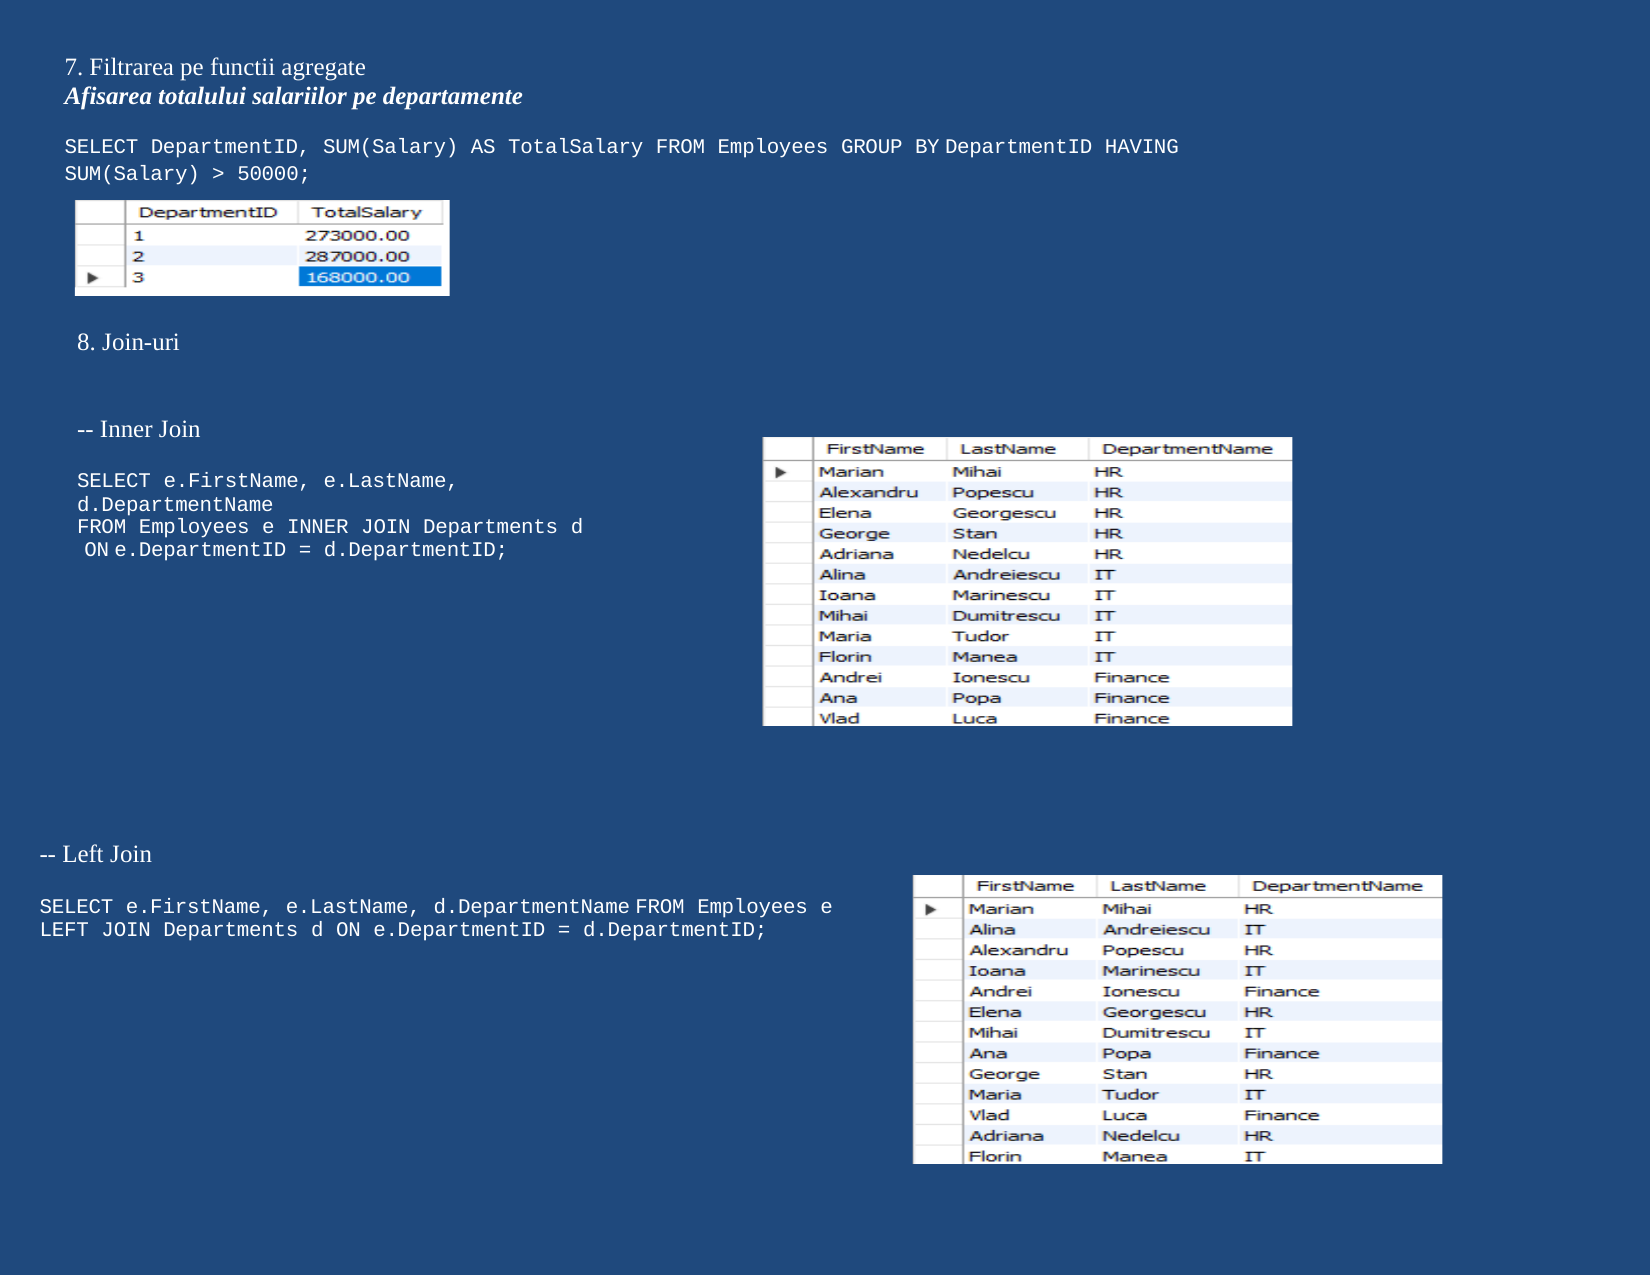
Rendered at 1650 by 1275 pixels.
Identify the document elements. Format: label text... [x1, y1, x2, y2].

text_box 7. Filtrarea pe functii agregate Afisarea totalului salariilor pe departamente SELECT DepartmentID, SUM(Salary) AS TotalSalary FROM Employees GROUP BY DepartmentID HAVING SUM(Salary) > 50000; [62, 49, 1217, 185]
text_box [912, 875, 1443, 1164]
text_box 8. Join-uri [75, 324, 214, 355]
text_box [74, 200, 450, 296]
text_box -- Left Join SELECT e.FirstName, e.LastName, d.DepartmentName FROM Employees e LEFT JOIN Departments d ON e.DepartmentID = d.DepartmentID; [37, 837, 1023, 941]
text_box [762, 437, 1293, 726]
text_box -- Inner Join SELECT e.FirstName, e.LastName, d.DepartmentName FROM Employees e INNER JOIN Departments d ON e.DepartmentID = d.DepartmentID; [75, 412, 598, 561]
